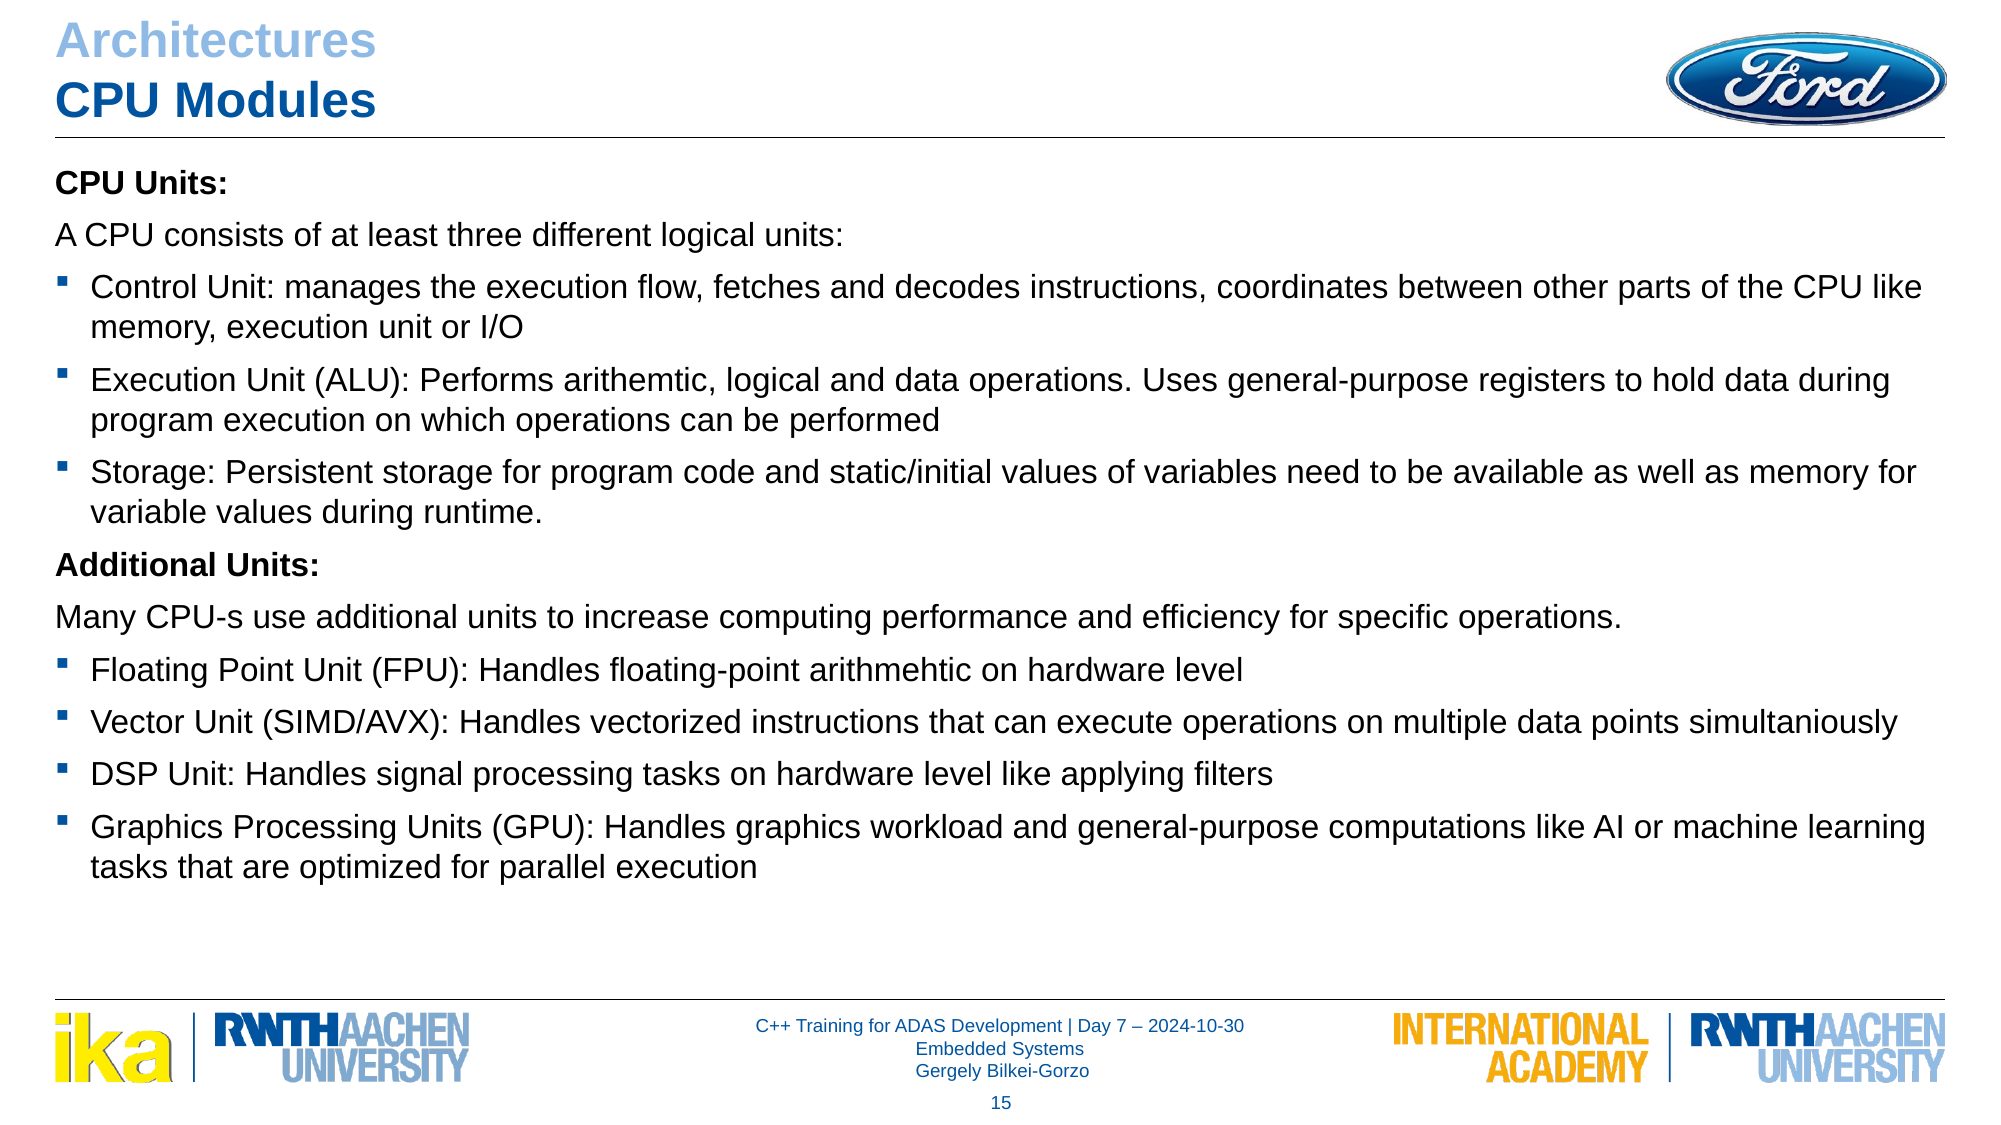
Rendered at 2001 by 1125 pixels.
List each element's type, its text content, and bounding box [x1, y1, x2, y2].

list Architectures CPU Modules [55, 7, 1945, 129]
list CPU Units: A CPU consists of at least three different logical units: Control Unit: manages the execution flow, fetches and decodes instructions, coordinates between other parts of the CPU like memory, execution unit or I/O Execution Unit (ALU): Performs arithemtic, logical and data operations. Uses general-purpose registers to hold data during program execution on which operations can be performed Storage: Persistent storage for program code and static/initial values of variables need to be available as well as memory for variable values during runtime. Additional Units: Many CPU-s use additional units to increase computing performance and efficiency for specific operations. Floating Point Unit (FPU): Handles floating-point arithmehtic on hardware level Vector Unit (SIMD/AVX): Handles vectorized instructions that can execute operations on multiple data points simultaniously DSP Unit: Handles signal processing tasks on hardware level like applying filters Graphics Processing Units (GPU): Handles graphics workload and general-purpose computations like AI or machine learning tasks that are optimized for parallel execution [54, 160, 1945, 976]
picture [55, 1012, 469, 1083]
slide_number 15 [962, 1082, 1040, 1122]
picture [1394, 1012, 1945, 1083]
